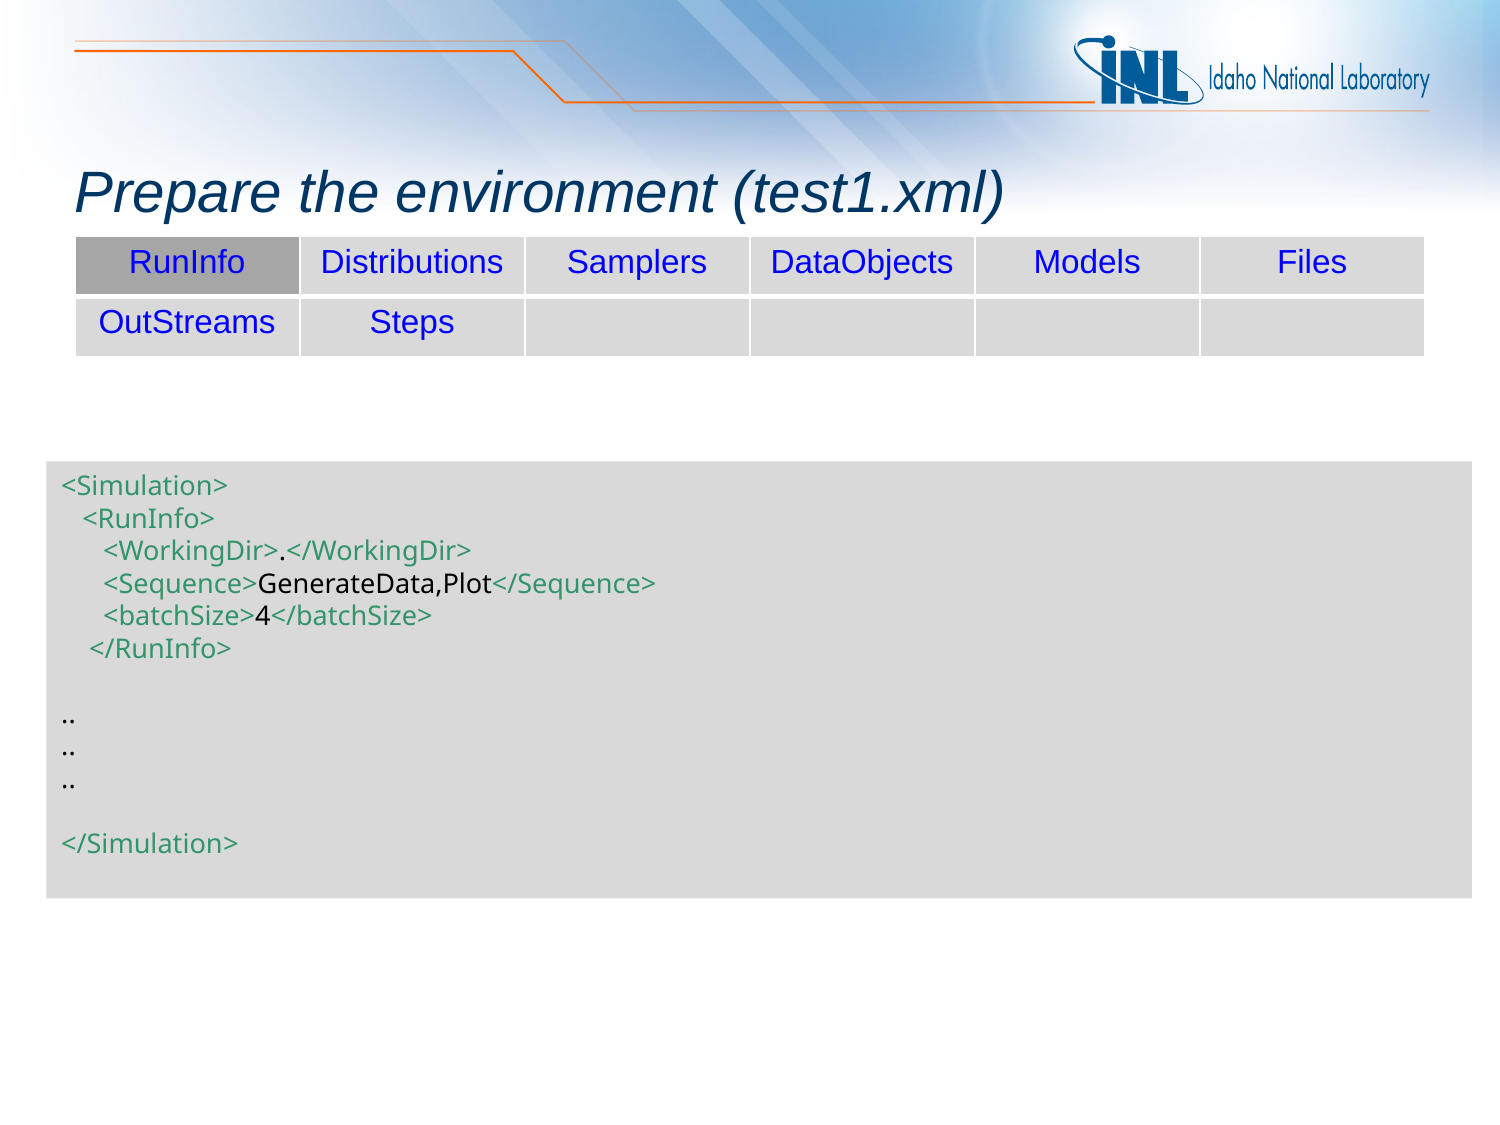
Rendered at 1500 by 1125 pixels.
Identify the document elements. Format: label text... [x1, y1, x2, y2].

picture [0, 0, 1500, 1125]
table_header Files [1201, 237, 1424, 294]
table_cell [751, 299, 974, 356]
table_header Models [976, 237, 1199, 294]
table_cell [1201, 299, 1424, 356]
table_cell [976, 299, 1199, 356]
table_cell [526, 299, 749, 356]
table_cell Steps [301, 299, 524, 356]
text_box <Simulation> <RunInfo> <WorkingDir>.</WorkingDir> <Sequence>GenerateData,Plot</Sequence> <batchSize>4</batchSize> </RunInfo> .. .. .. </Simulation> [46, 461, 1472, 899]
table_cell OutStreams [76, 299, 299, 356]
table_header RunInfo [76, 237, 299, 294]
table_header Samplers [526, 237, 749, 294]
table_header Distributions [301, 237, 524, 294]
title Prepare the environment (test1.xml) [74, 164, 1426, 227]
table_header DataObjects [751, 237, 974, 294]
